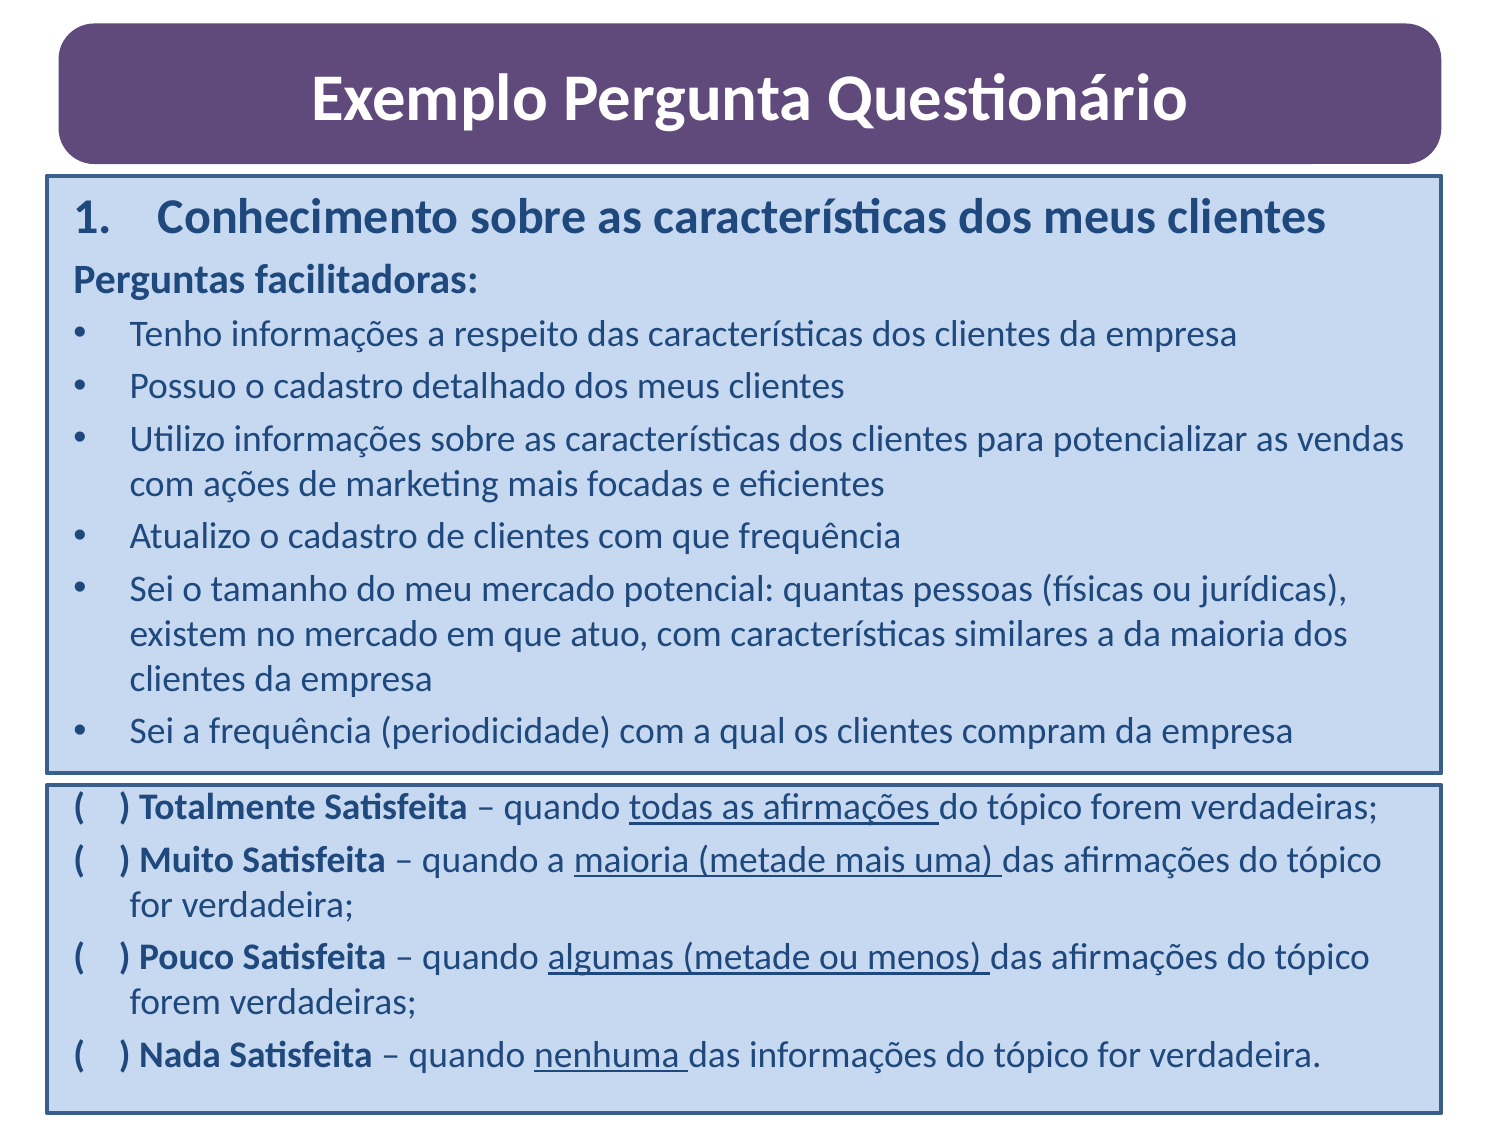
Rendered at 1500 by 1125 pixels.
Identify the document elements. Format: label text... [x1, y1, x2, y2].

text_box Exemplo Pergunta Questionário [56, 21, 1444, 167]
list Conhecimento sobre as características dos meus clientes Perguntas facilitadoras: Tenho informações a respeito das características dos clientes da empresa Possuo o cadastro detalhado dos meus clientes Utilizo informações sobre as características dos clientes para potencializar as vendas com ações de marketing mais focadas e eficientes Atualizo o cadastro de clientes com que frequência Sei o tamanho do meu mercado potencial: quantas pessoas (físicas ou jurídicas), existem no mercado em que atuo, com características similares a da maioria dos clientes da empresa Sei a frequência (periodicidade) com a qual os clientes compram da empresa ( ) Totalmente Satisfeita – quando todas as afirmações do tópico forem verdadeiras; ( ) Muito Satisfeita – quando a maioria (metade mais uma) das afirmações do tópico for verdadeira; ( ) Pouco Satisfeita – quando algumas (metade ou menos) das afirmações do tópico forem verdadeiras; ( ) Nada Satisfeita – quando nenhuma das informações do tópico for verdadeira. [58, 175, 1442, 1035]
text_box [45, 783, 1443, 1115]
text_box [45, 174, 1443, 775]
